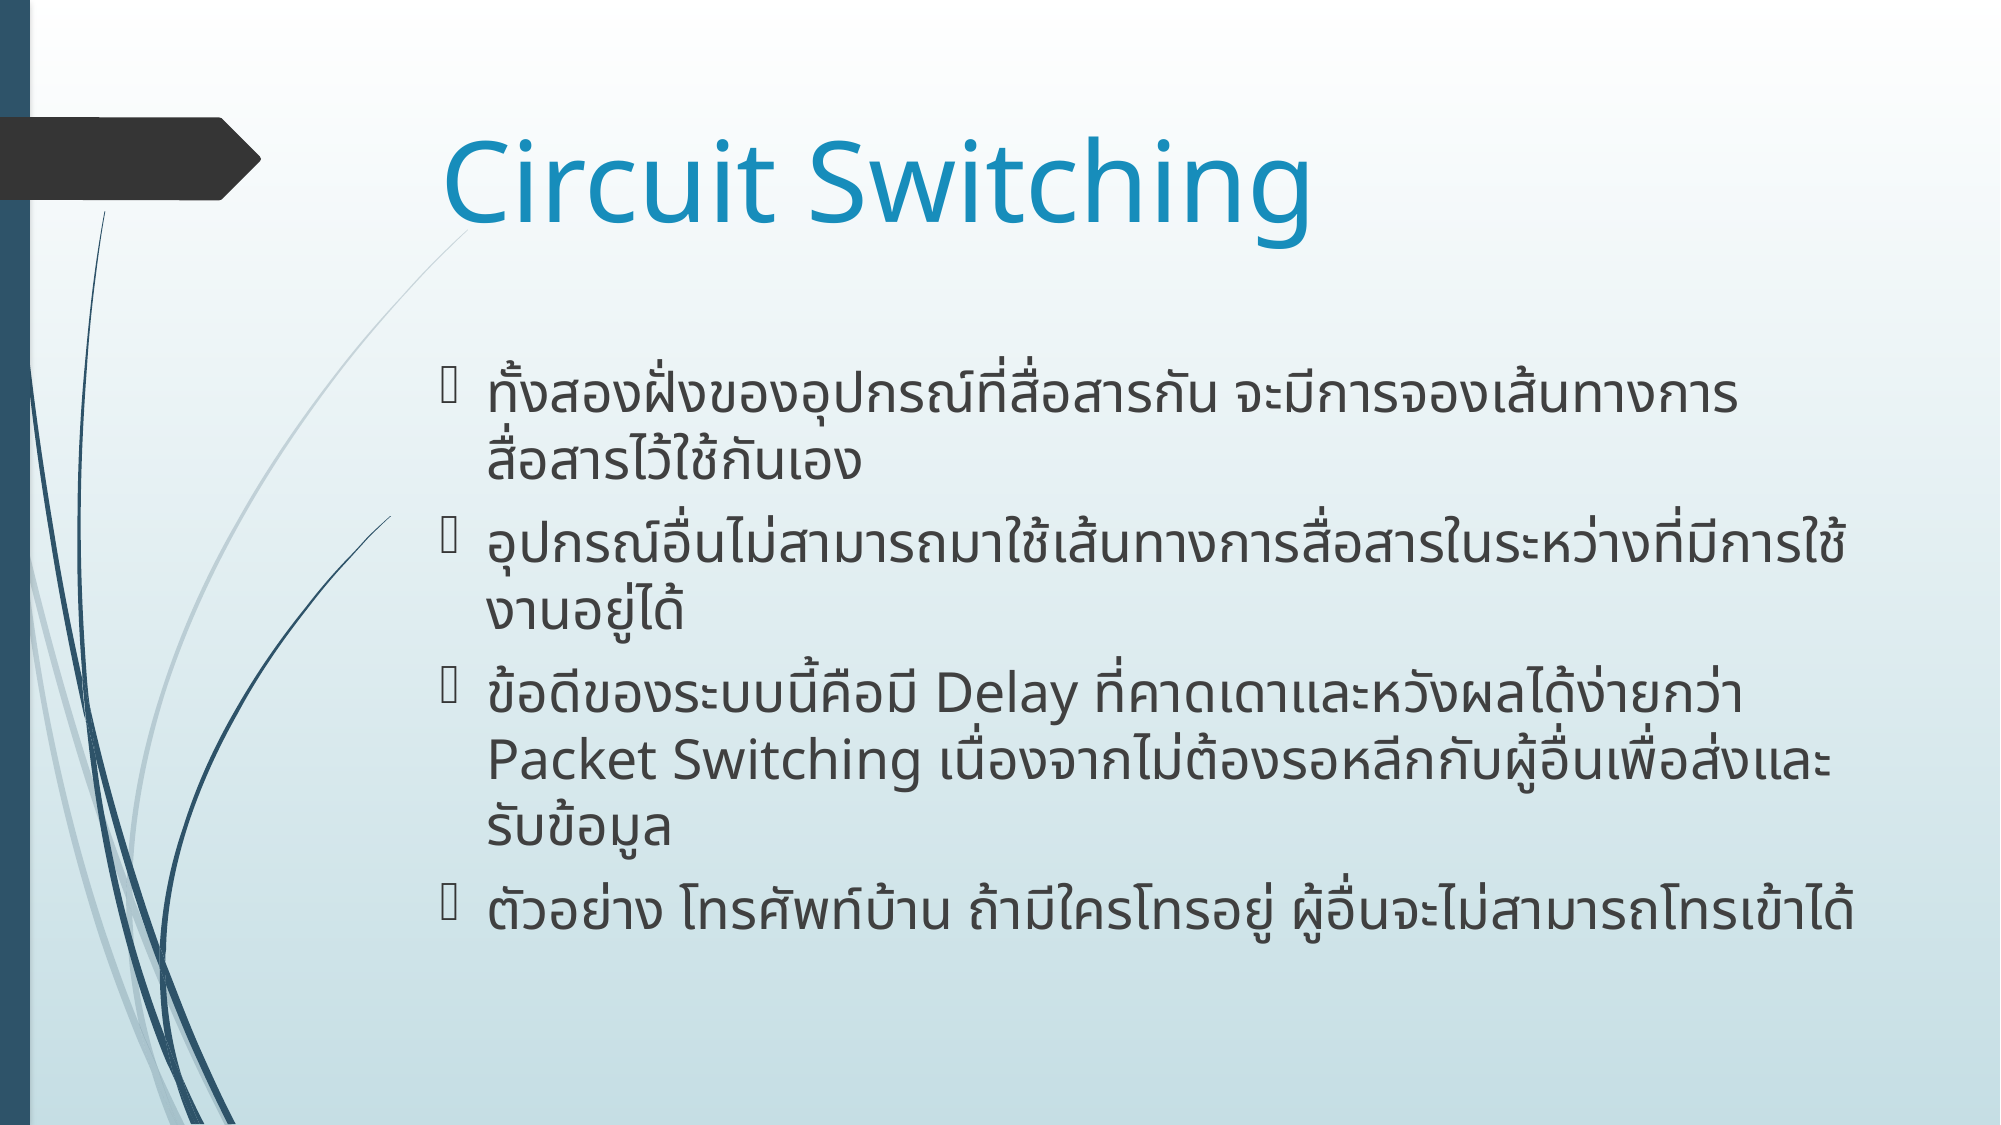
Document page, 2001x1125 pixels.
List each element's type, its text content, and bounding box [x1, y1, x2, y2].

title Circuit Switching [425, 102, 1888, 313]
list ทั้งสองฝั่งของอุปกรณ์ที่สื่อสารกัน จะมีการจองเส้นทางการสื่อสารไว้ใช้กันเอง อุปกรณ์อื่นไม่สามารถมาใช้เส้นทางการสื่อสารในระหว่างที่มีการใช้งานอยู่ได้ ข้อดีของระบบนี้คือมี Delay ที่คาดเดาและหวังผลได้ง่ายกว่า Packet Switching เนื่องจากไม่ต้องรอหลีกกับผู้อื่นเพื่อส่งและรับข้อมูล ตัวอย่าง โทรศัพท์บ้าน ถ้ามีใครโทรอยู่ ผู้อื่นจะไม่สามารถโทรเข้าได้ [424, 350, 1888, 970]
